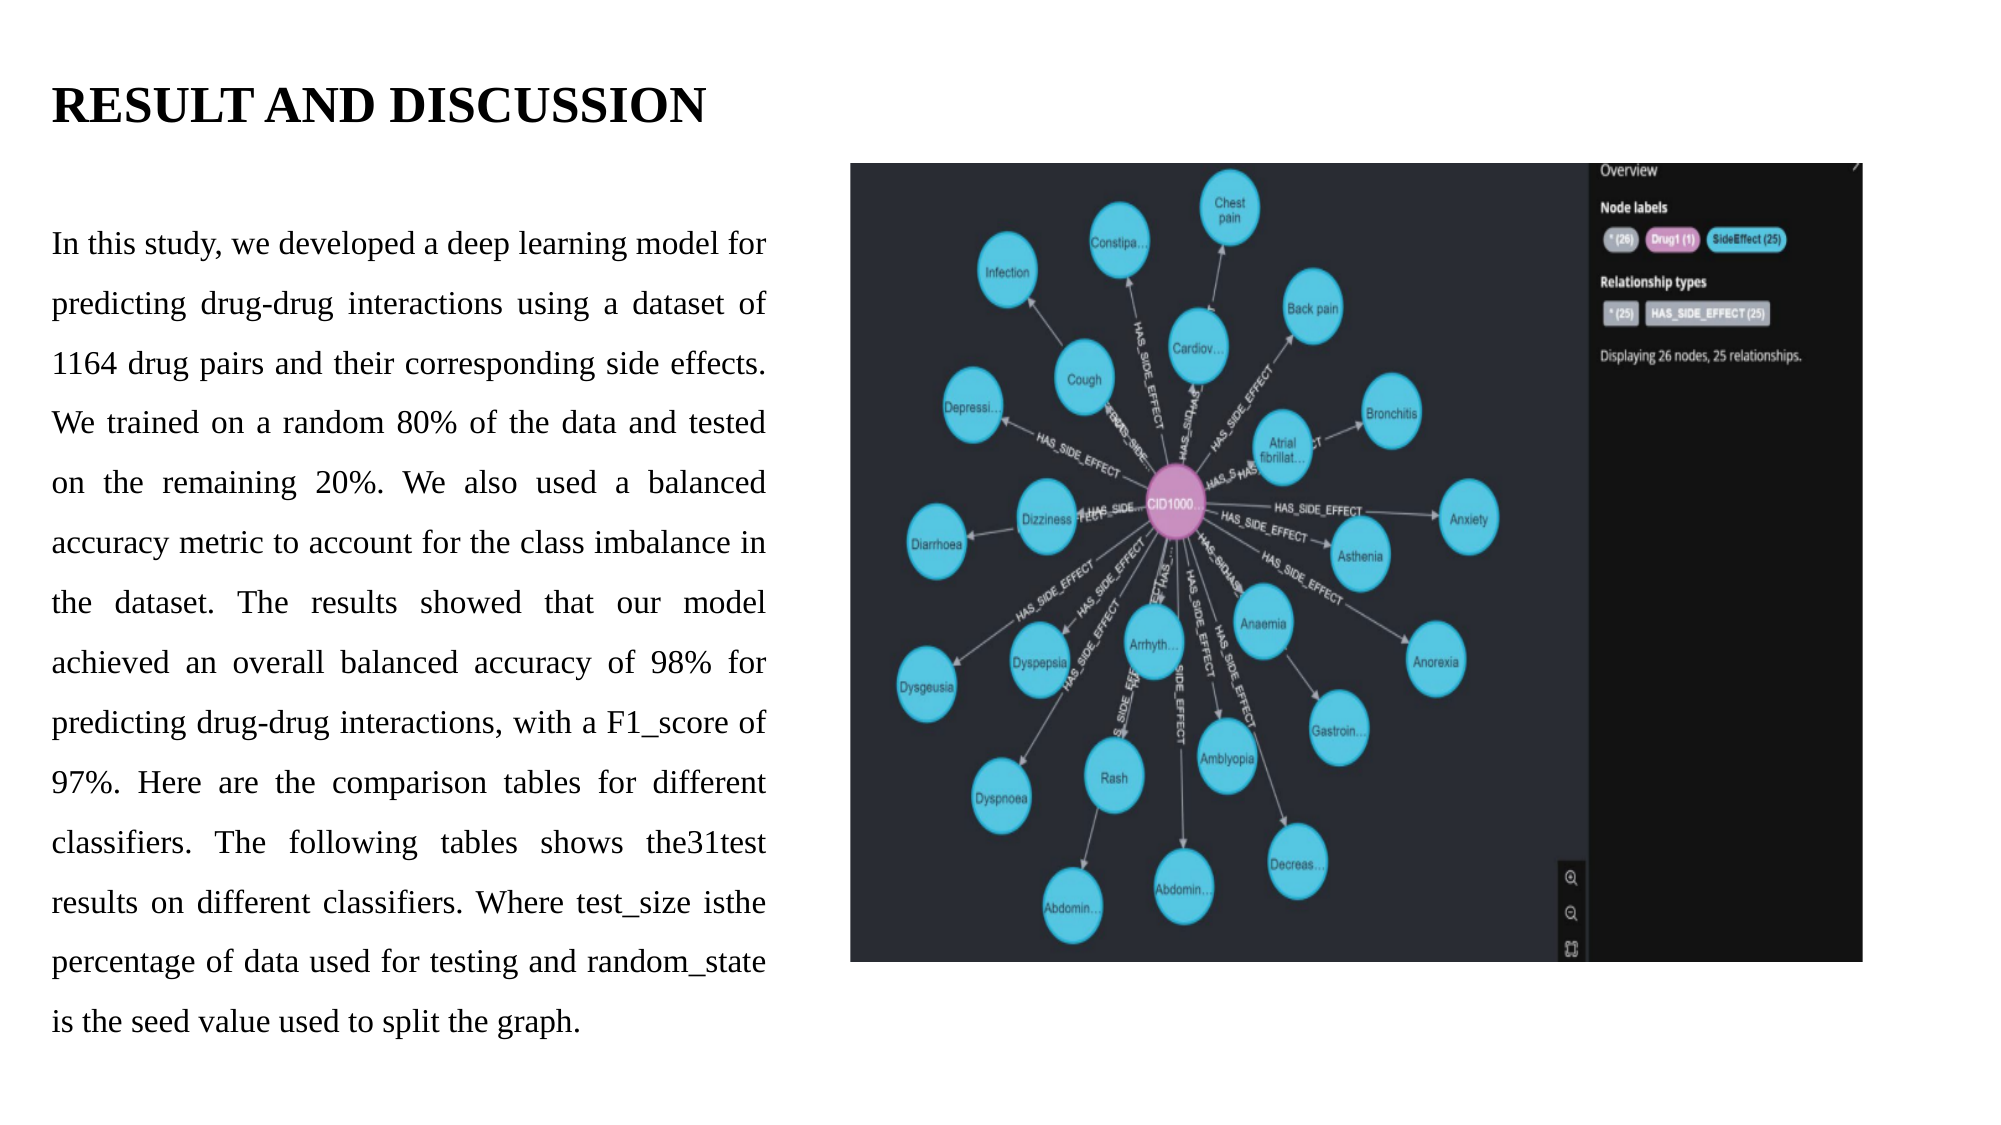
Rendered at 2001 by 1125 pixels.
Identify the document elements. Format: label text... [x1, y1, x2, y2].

picture [850, 163, 1863, 962]
list In this study, we developed a deep learning model for predicting drug-drug interactions using a dataset of 1164 drug pairs and their corresponding side effects. We trained on a random 80% of the data and tested on the remaining 20%. We also used a balanced accuracy metric to account for the class imbalance in the dataset. The results showed that our model achieved an overall balanced accuracy of 98% for predicting drug-drug interactions, with a F1_score of 97%. Here are the comparison tables for different classifiers. The following tables shows the31test results on different classifiers. Where test_size isthe percentage of data used for testing and random_state is the seed value used to split the graph. [36, 193, 783, 1042]
title RESULT AND DISCUSSION [36, 38, 866, 142]
